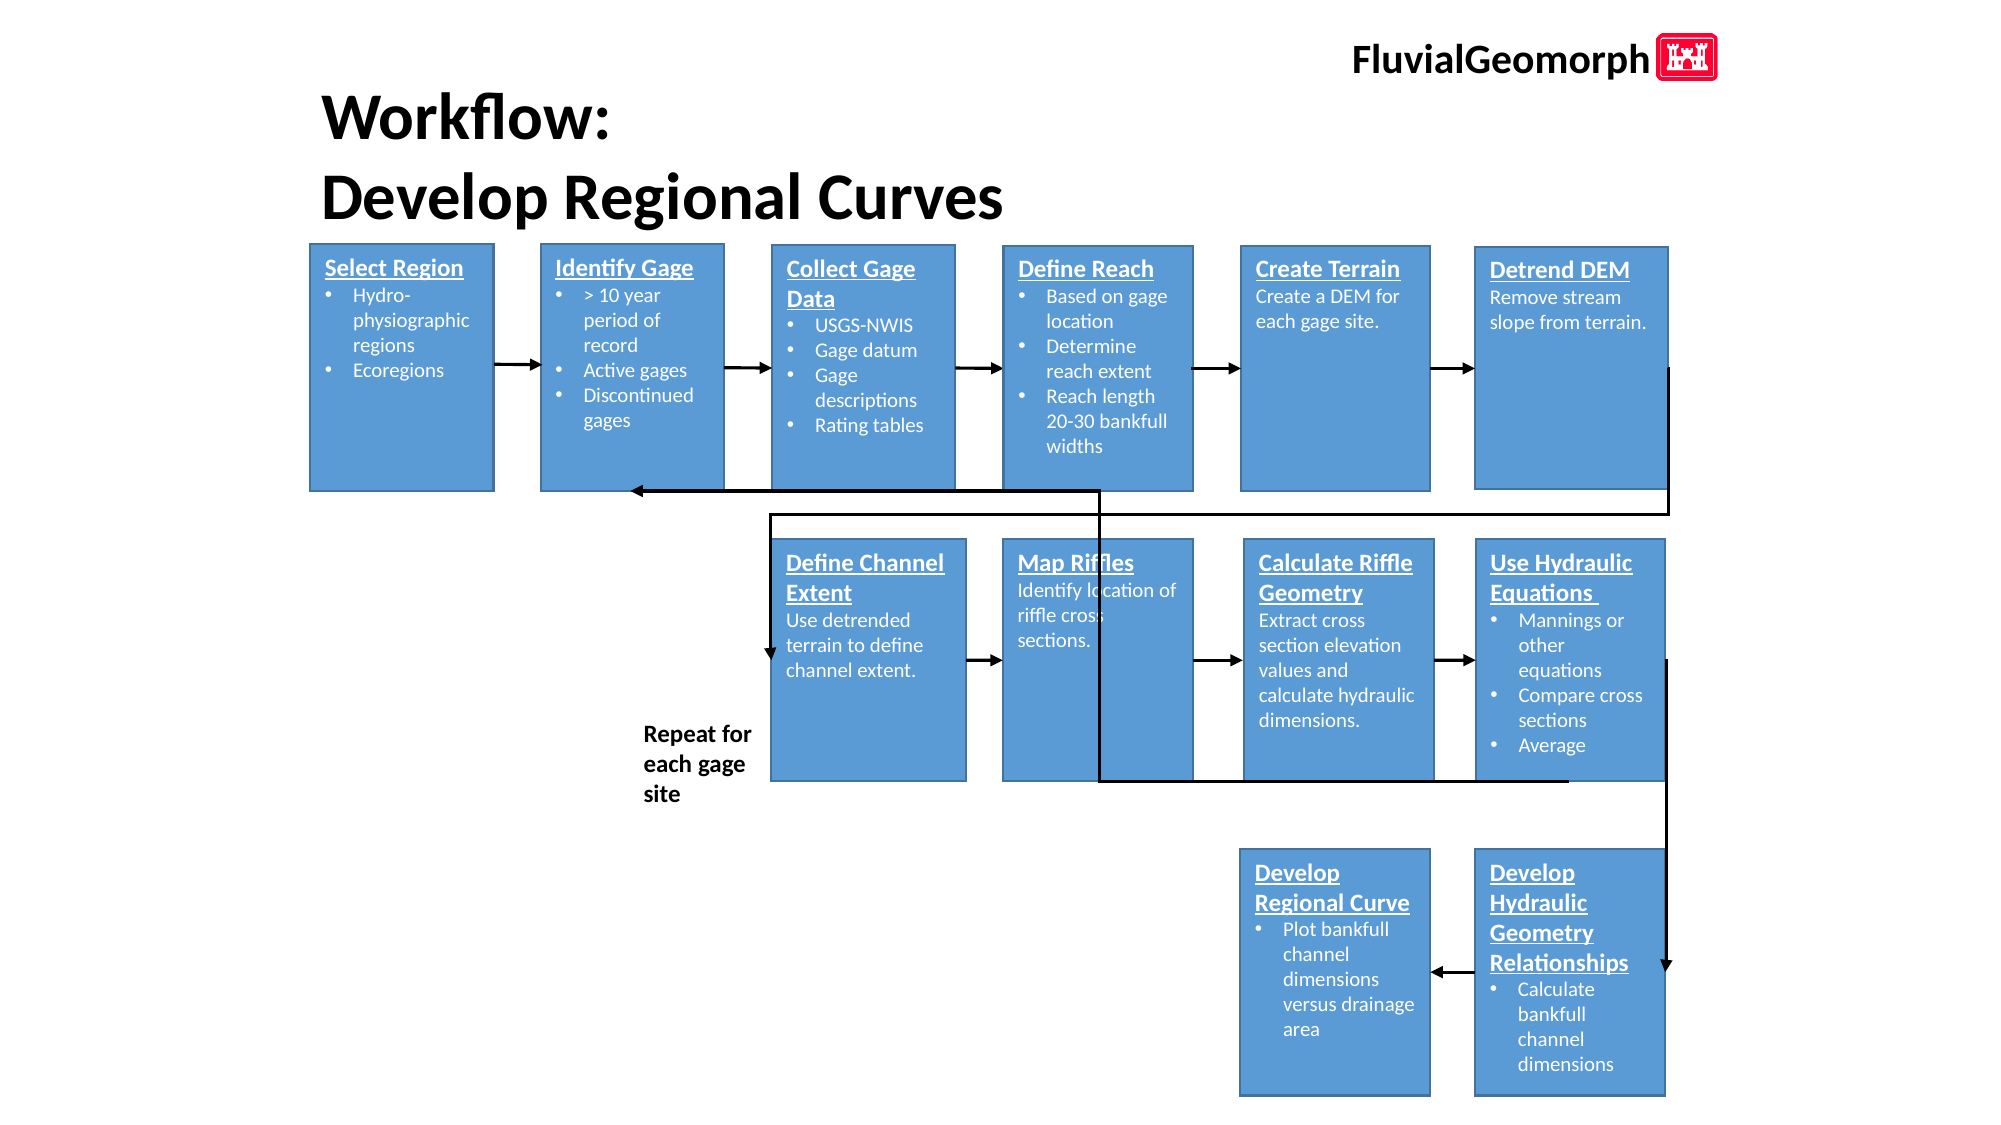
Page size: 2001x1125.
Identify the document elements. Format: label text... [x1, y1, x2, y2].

text_box Use Hydraulic Equations Mannings or other equations Compare cross sections Average [1475, 661, 1665, 782]
text_box Detrend DEM Remove stream slope from terrain. [1474, 246, 1669, 367]
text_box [954, 661, 1245, 1106]
text_box Collect Gage Data USGS-NWIS Gage datum Gage descriptions Rating tables [771, 244, 954, 367]
text_box Create Terrain Create a DEM for each gage site. [1245, 245, 1431, 367]
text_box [954, 167, 1245, 367]
text_box Calculate Riffle Geometry Extract cross section elevation values and calculate hydraulic dimensions. [1245, 661, 1435, 780]
text_box Repeat for each gage site [628, 710, 774, 815]
text_box Select Region Hydro-physiographic regions Ecoregions [309, 243, 495, 492]
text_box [1337, 24, 1718, 91]
text_box Define Channel Extent Use detrended terrain to define channel extent. [770, 660, 954, 782]
text_box Workflow: Develop Regional Curves [306, 65, 1700, 240]
text_box Develop Hydraulic Geometry Relationships Calculate bankfull channel dimensions [1474, 848, 1666, 1097]
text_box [771, 367, 1668, 661]
text_box Identify Gage > 10 year period of record Active gages Discontinued gages [540, 243, 725, 492]
text_box Develop Regional Curve Plot bankfull channel dimensions versus drainage area [1245, 848, 1431, 1097]
